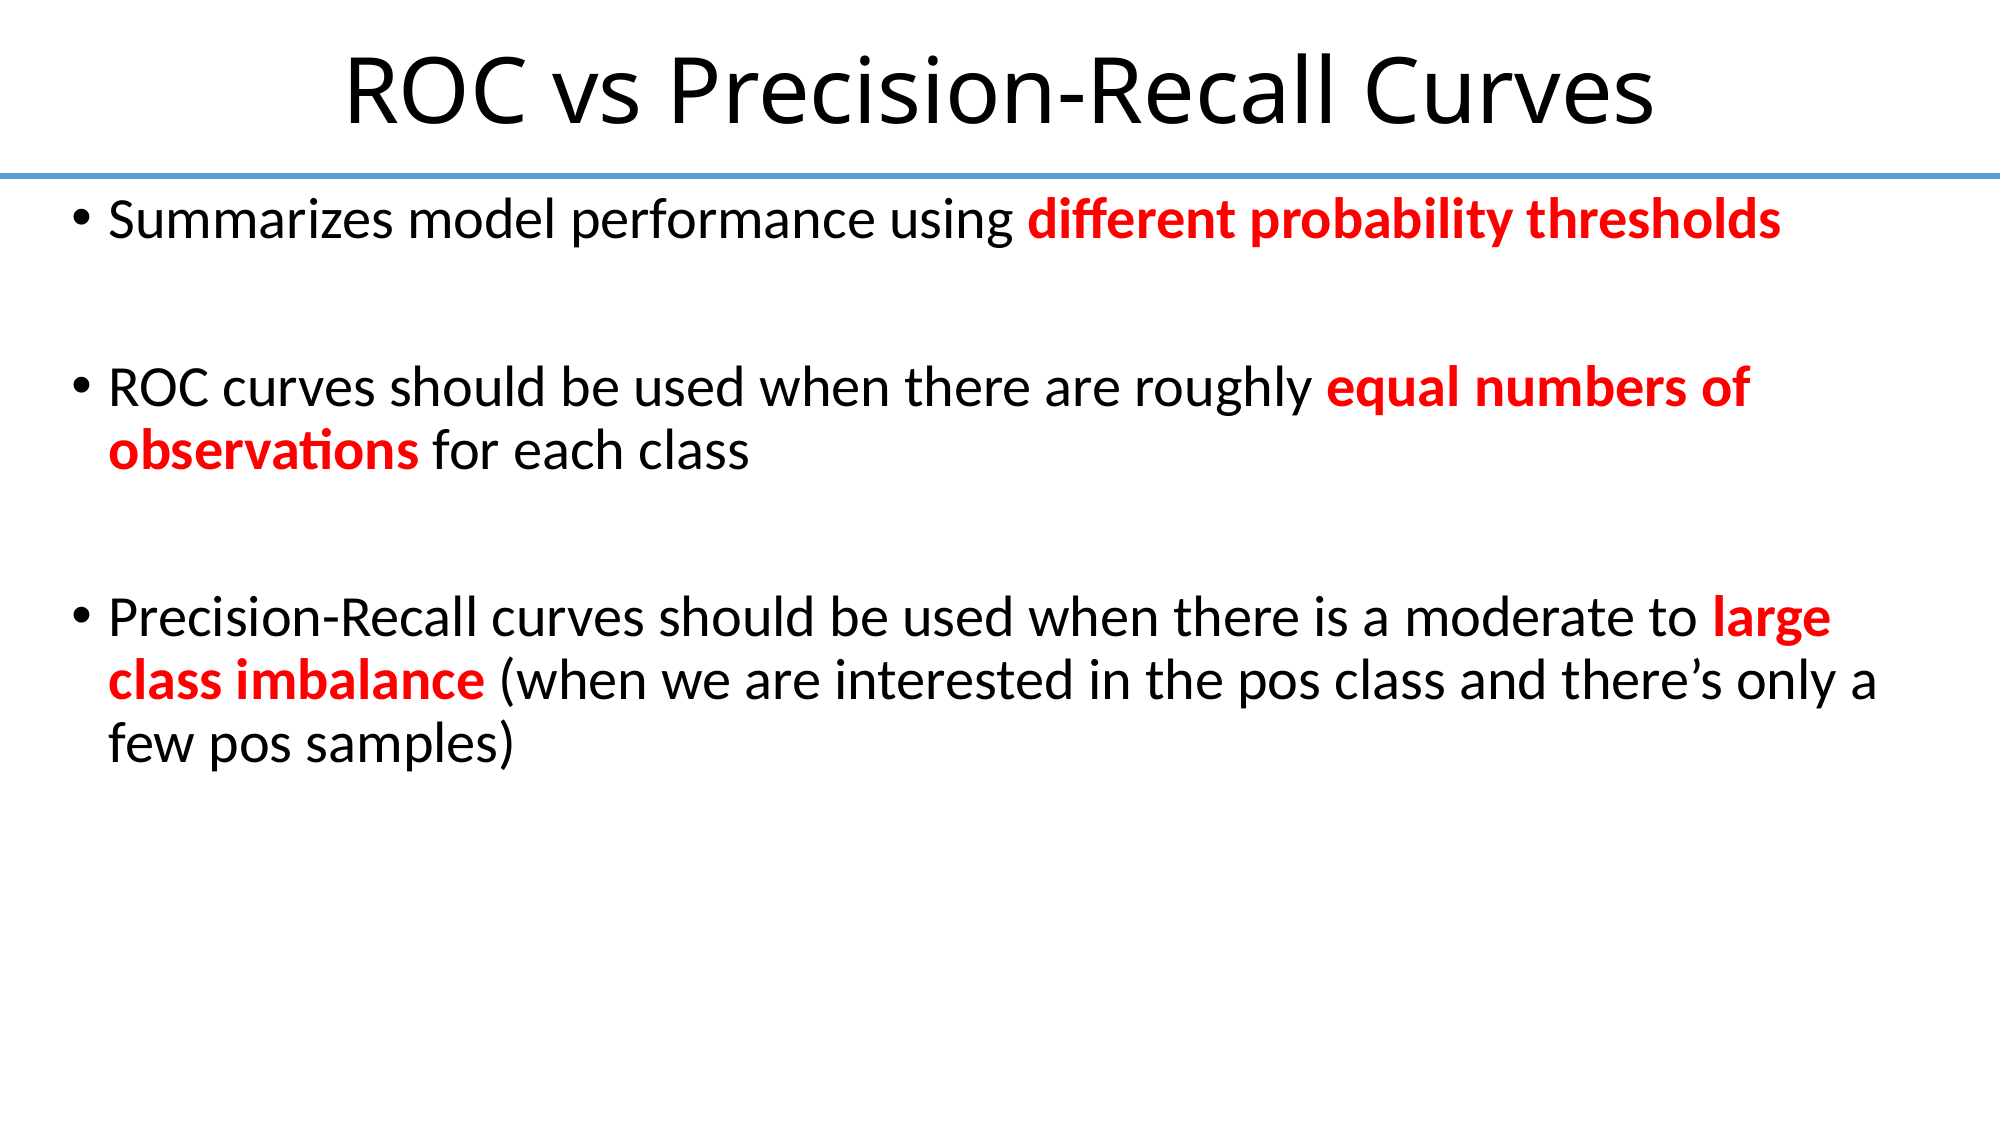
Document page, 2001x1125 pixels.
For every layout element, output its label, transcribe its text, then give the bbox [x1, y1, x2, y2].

list Summarizes model performance using different probability thresholds ROC curves should be used when there are roughly equal numbers of observations for each class Precision-Recall curves should be used when there is a moderate to large class imbalance (when we are interested in the pos class and there’s only a few pos samples) [56, 181, 1922, 1069]
title ROC vs Precision-Recall Curves [137, 16, 1863, 171]
